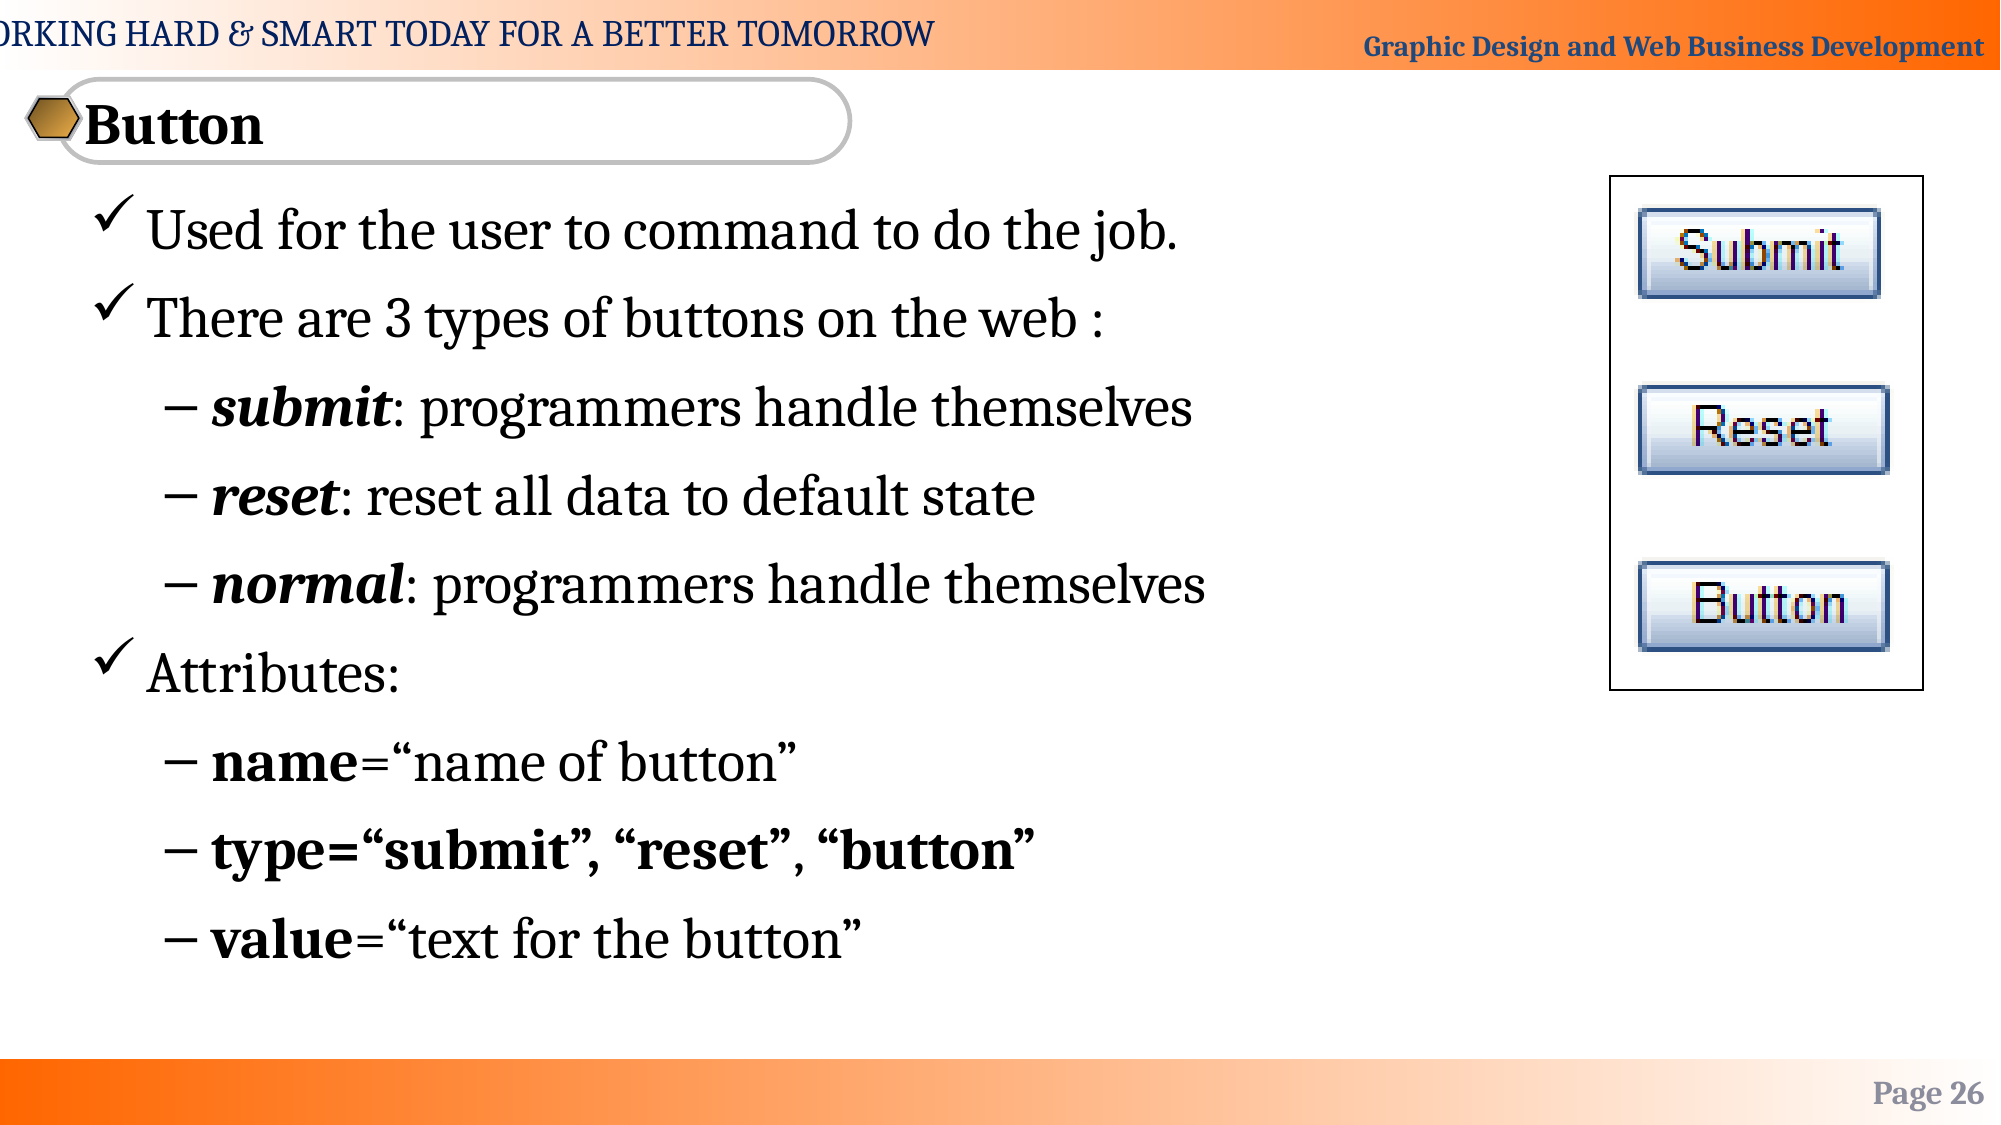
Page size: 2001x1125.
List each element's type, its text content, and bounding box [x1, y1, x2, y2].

picture [1610, 176, 1923, 690]
slide_number Page 2 [1609, 0, 1613, 36]
slide_number Page 26 [1533, 1060, 2000, 1121]
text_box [24, 78, 851, 163]
text_box Used for the user to command to do the job. There are 3 types of buttons on the web : submit: programmers handle themselves reset: reset all data to default state normal: programmers handle themselves Attributes: name=“name of button” type=“submit”, “reset”, “button” value=“text for the button” [74, 176, 1950, 1038]
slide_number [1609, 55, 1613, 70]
